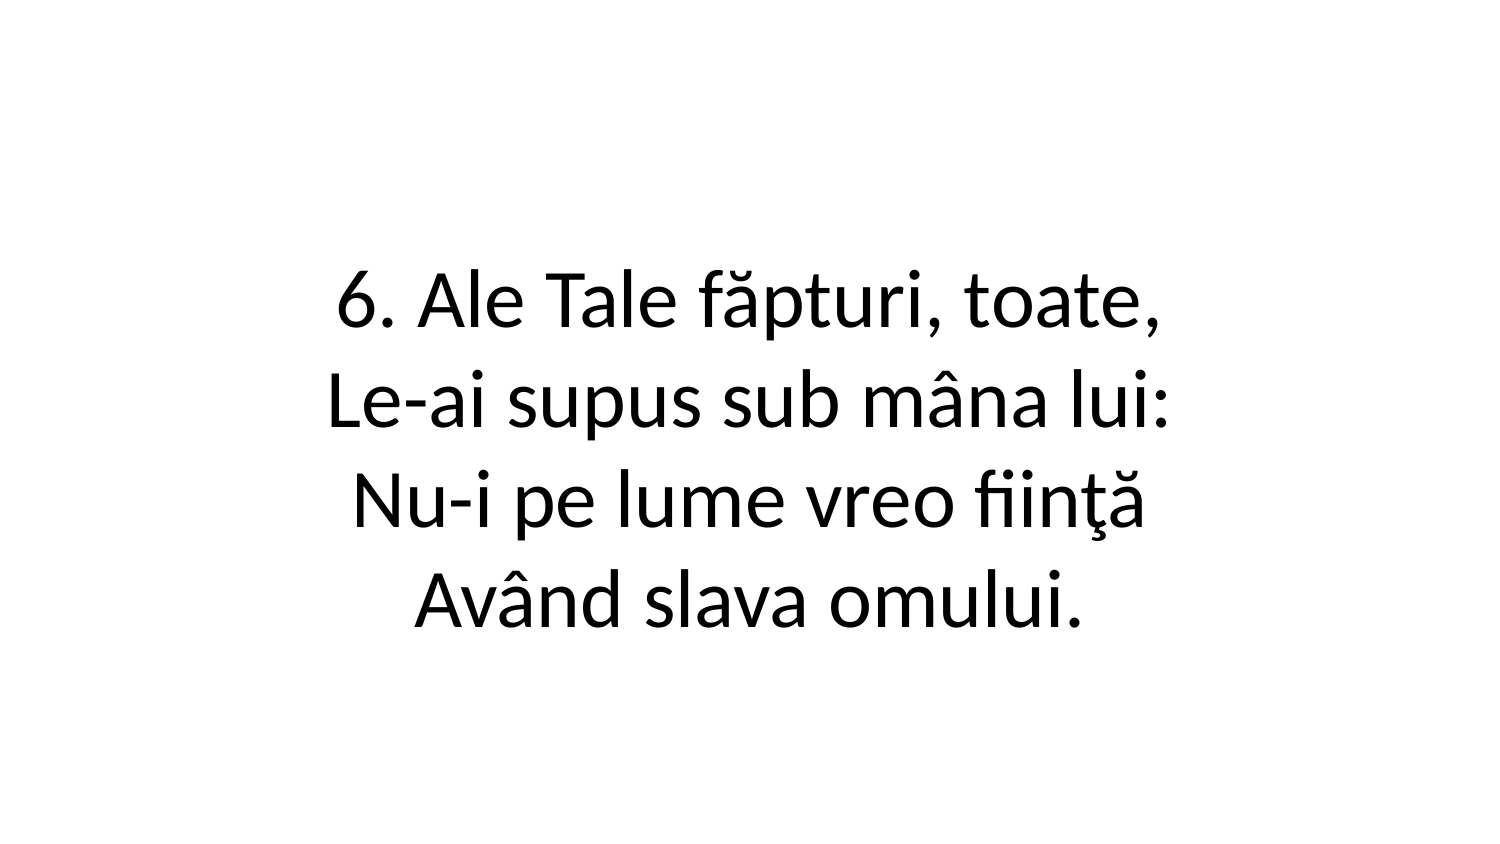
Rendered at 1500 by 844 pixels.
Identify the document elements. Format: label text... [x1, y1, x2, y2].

text_box 6. Ale Tale făpturi, toate, Le-ai supus sub mâna lui: Nu-i pe lume vreo fiinţă Având slava omului. [311, 192, 1189, 652]
